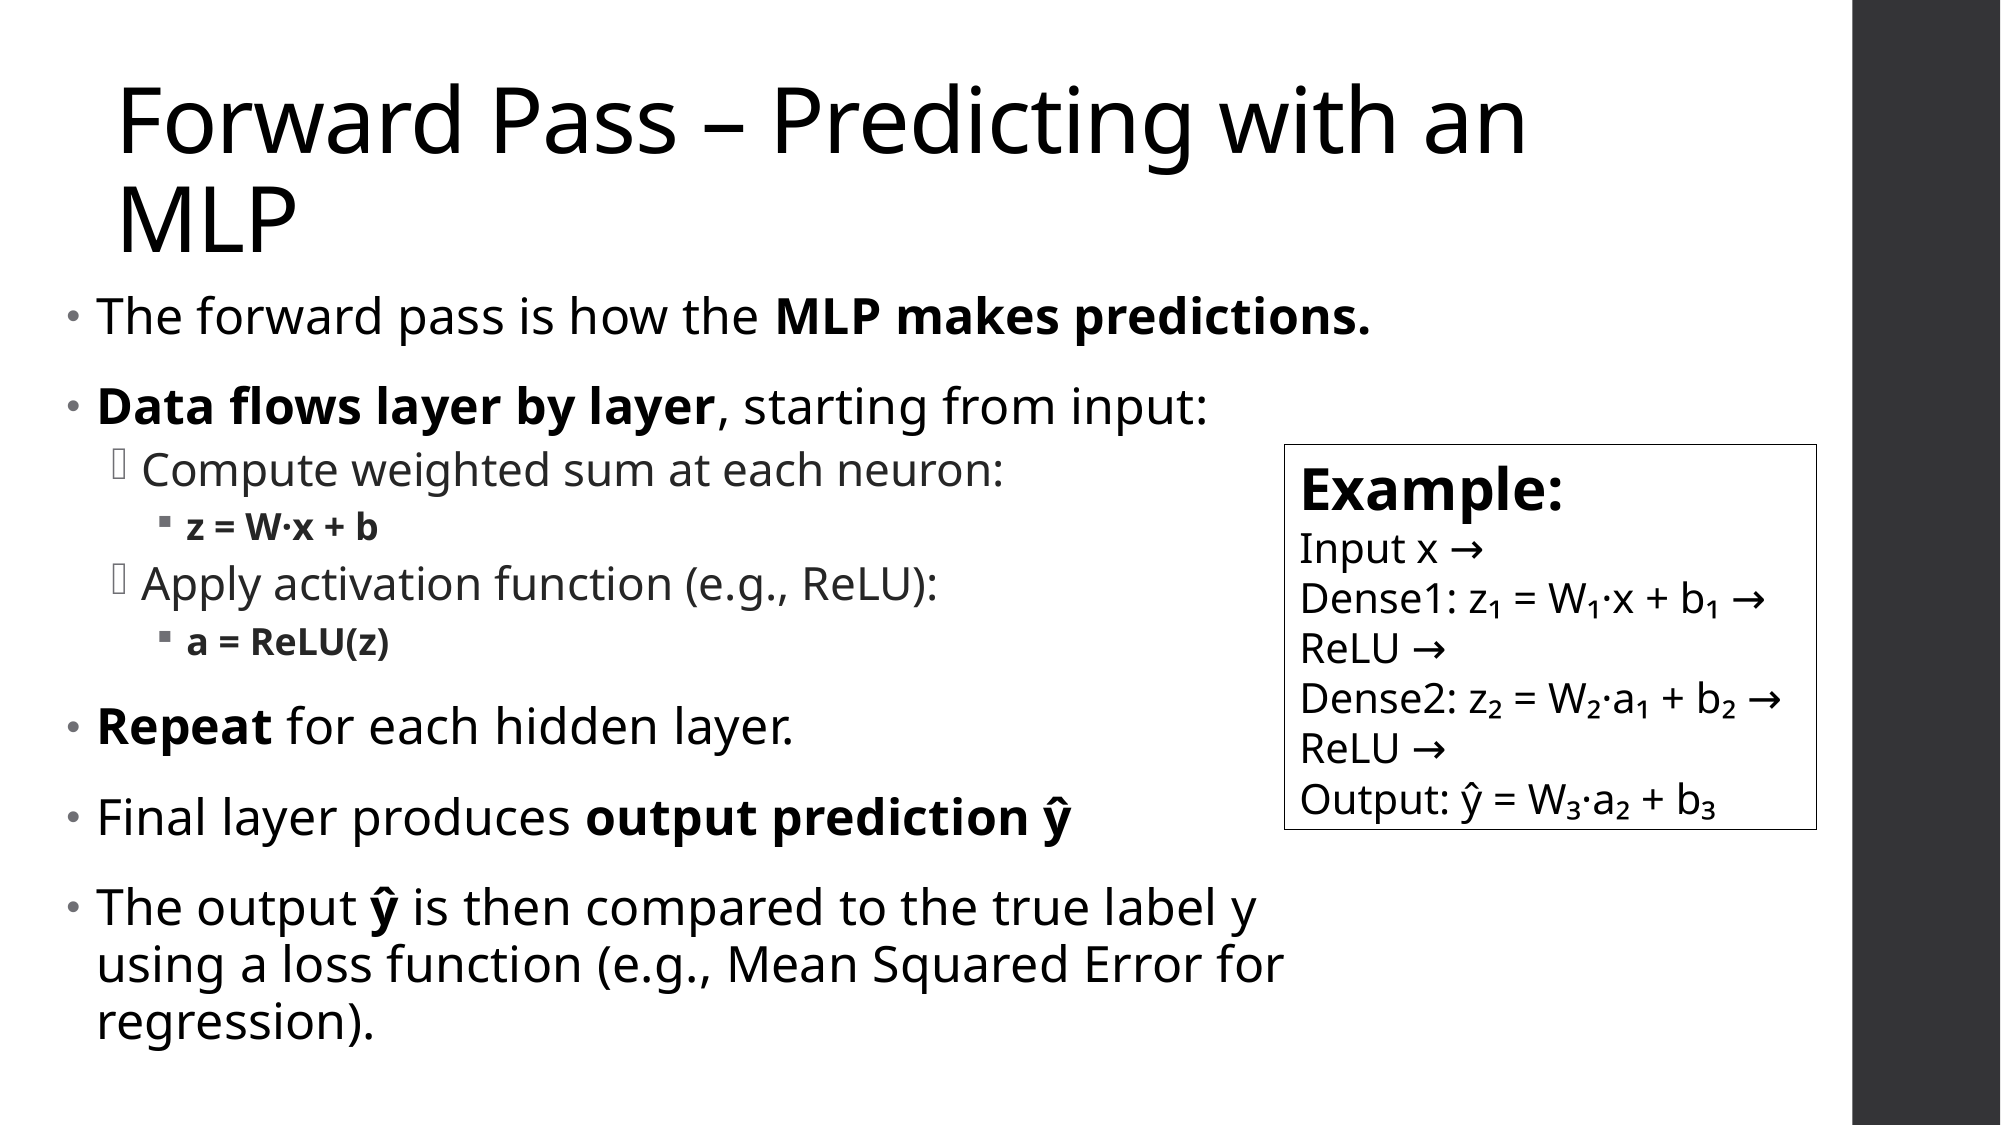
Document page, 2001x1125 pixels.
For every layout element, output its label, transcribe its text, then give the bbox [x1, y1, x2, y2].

text_box Example: Input x → Dense1: z₁ = W₁·x + b₁ → ReLU → Dense2: z₂ = W₂·a₁ + b₂ → ReLU → Output: ŷ = W₃·a₂ + b₃ [1284, 444, 1817, 830]
title Forward Pass – Predicting with an MLP [100, 62, 1691, 280]
list The forward pass is how the MLP makes predictions. Data flows layer by layer, starting from input: Compute weighted sum at each neuron: z = W·x + b Apply activation function (e.g., ReLU): a = ReLU(z) Repeat for each hidden layer. Final layer produces output prediction ŷ The output ŷ is then compared to the true label y using a loss function (e.g., Mean Squared Error for regression). [51, 281, 1417, 995]
